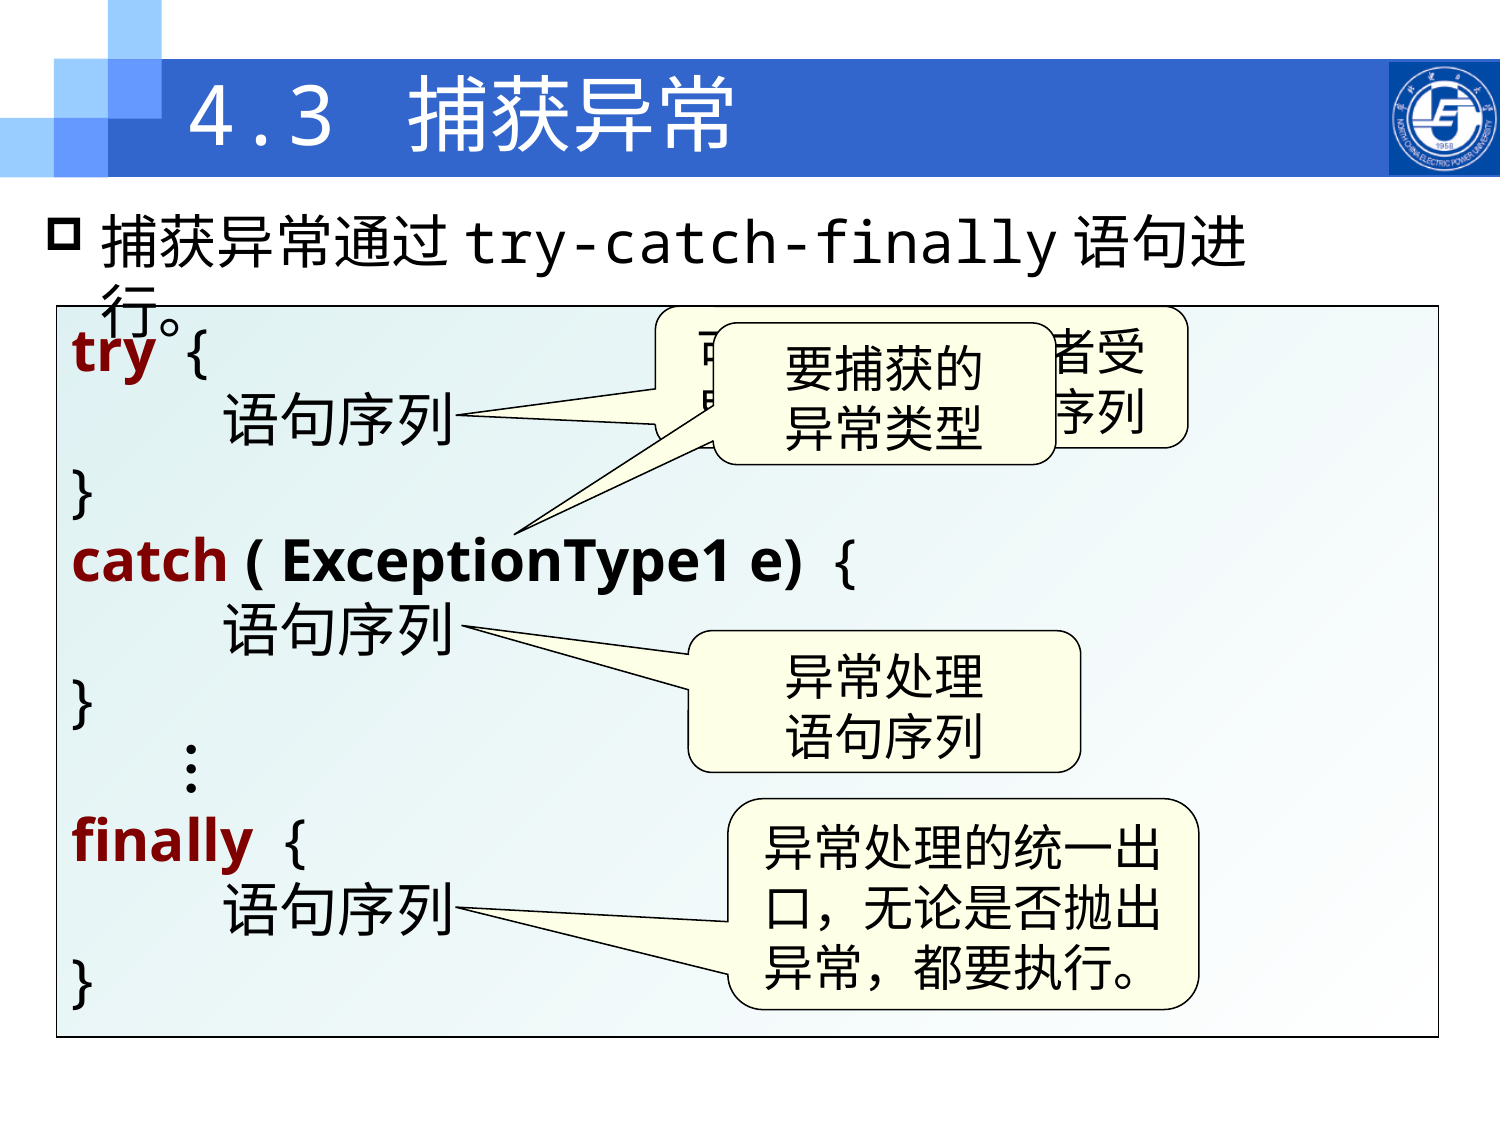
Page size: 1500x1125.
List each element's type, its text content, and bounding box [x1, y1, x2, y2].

text_box try { 语句序列 } catch ( ExceptionType1 e) { 语句序列 } ︙ finally { 语句序列 } [56, 306, 1439, 1037]
title 4.3 捕获异常 [171, 47, 1282, 177]
text_box 捕获异常通过try-catch-finally语句进行。 [29, 197, 1329, 353]
text_box 可能抛出异常或者受 异常影响的语句序列 [1056, 353, 1188, 448]
picture [1389, 62, 1500, 175]
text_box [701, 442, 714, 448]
text_box 异常处理的统一出口，无论是否抛出异常，都要执行。 [455, 798, 1199, 1010]
text_box 要捕获的 异常类型 [513, 353, 1056, 535]
text_box 可能抛出异常或者受 异常影响的语句序列 [455, 353, 713, 439]
text_box 异常处理 语句序列 [461, 625, 1081, 773]
